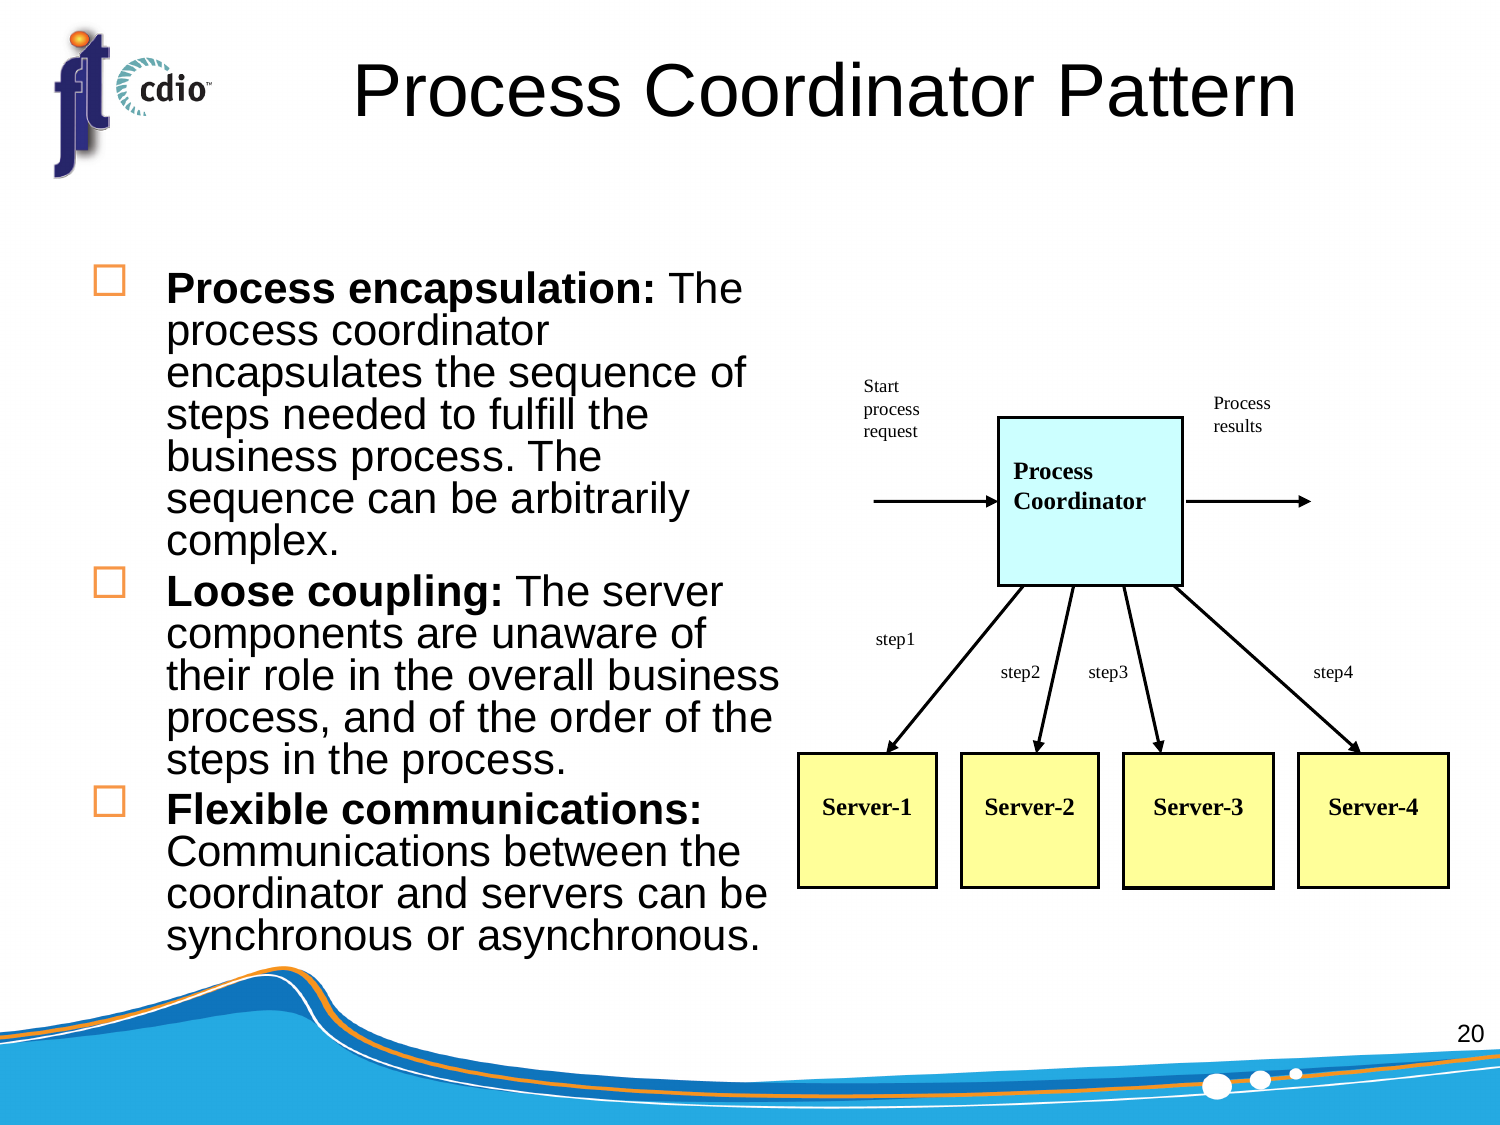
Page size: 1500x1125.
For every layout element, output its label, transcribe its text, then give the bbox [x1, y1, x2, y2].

picture [0, 0, 1500, 1125]
slide_number 20 [1149, 1002, 1500, 1063]
list Process encapsulation: The process coordinator encapsulates the sequence of steps needed to fulfill the business process. The sequence can be arbitrarily complex. Loose coupling: The server components are unaware of their role in the overall business process, and of the order of the steps in the process. Flexible communications: Communications between the coordinator and servers can be synchronous or asynchronous. [75, 262, 798, 1006]
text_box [773, 349, 1462, 906]
title Process Coordinator Pattern [226, 6, 1425, 166]
